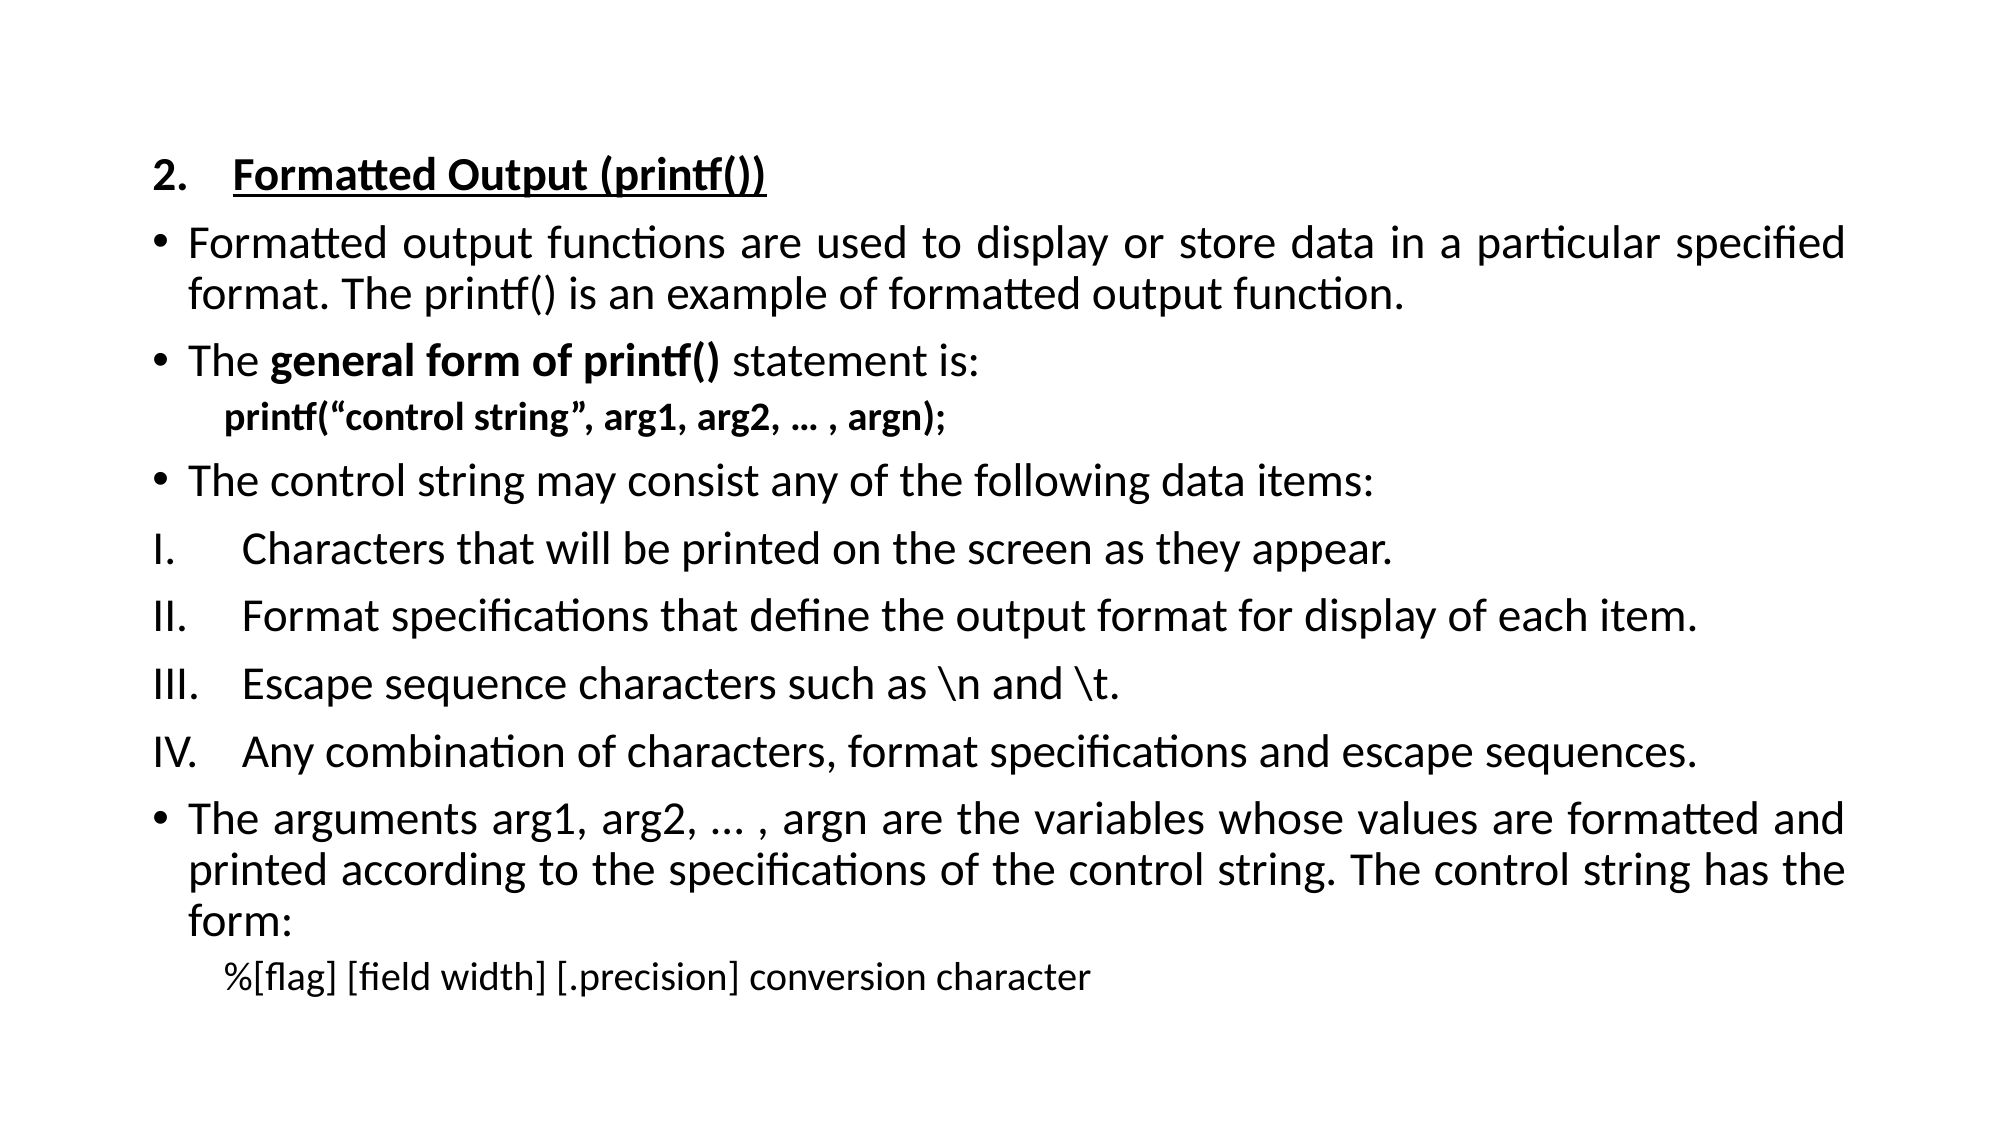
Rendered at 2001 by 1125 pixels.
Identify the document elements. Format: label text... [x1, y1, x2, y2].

list Formatted Output (printf()) Formatted output functions are used to display or store data in a particular specified format. The printf() is an example of formatted output function. The general form of printf() statement is: printf(“control string”, arg1, arg2, … , argn); The control string may consist any of the following data items: Characters that will be printed on the screen as they appear. Format specifications that define the output format for display of each item. Escape sequence characters such as \n and \t. Any combination of characters, format specifications and escape sequences. The arguments arg1, arg2, … , argn are the variables whose values are formatted and printed according to the specifications of the control string. The control string has the form: %[flag] [field width] [.precision] conversion character [137, 142, 1863, 1014]
